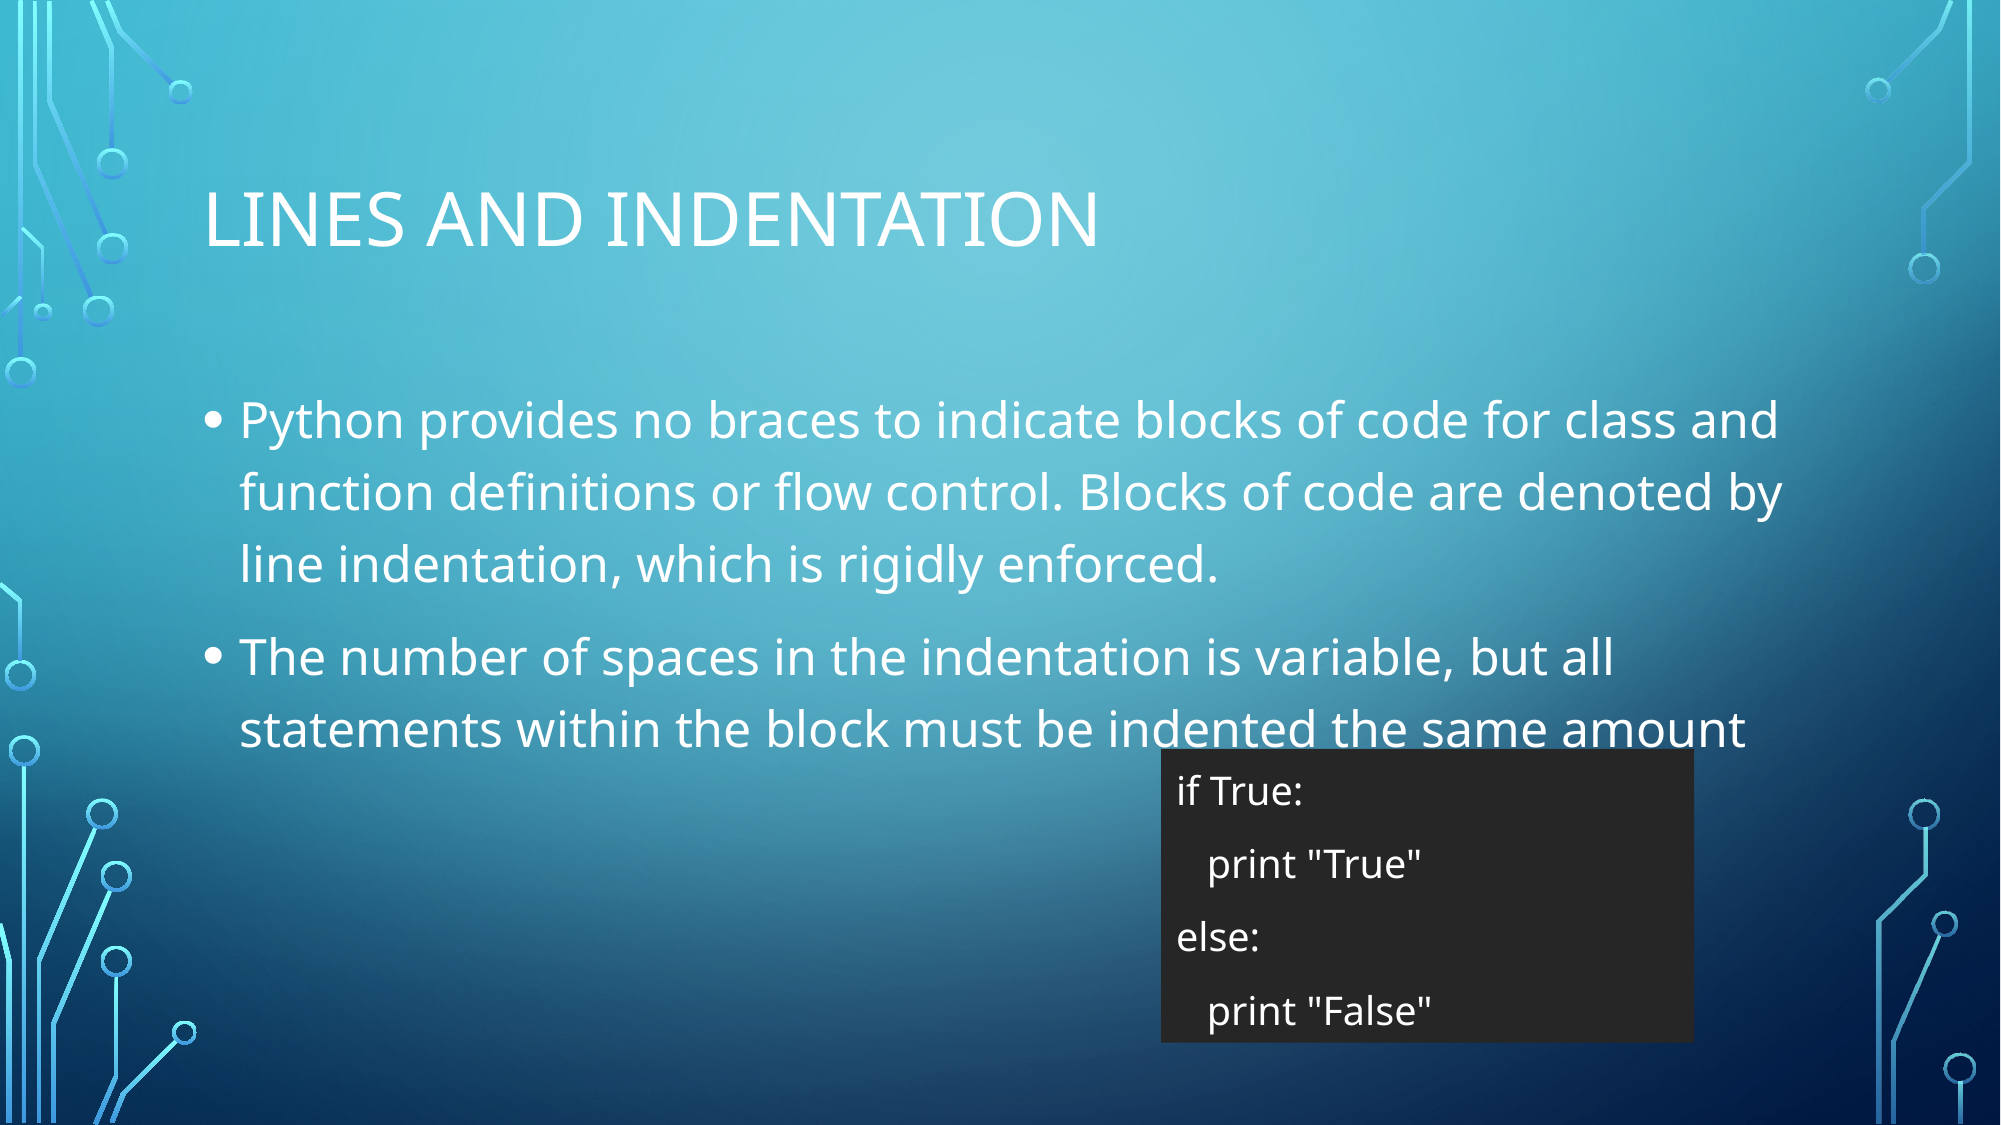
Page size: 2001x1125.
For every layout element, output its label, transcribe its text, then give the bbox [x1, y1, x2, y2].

list Python provides no braces to indicate blocks of code for class and function definitions or flow control. Blocks of code are denoted by line indentation, which is rigidly enforced. The number of spaces in the indentation is variable, but all statements within the block must be indented the same amount [187, 369, 1813, 950]
text_box if True: print "True" else: print "False" [1161, 748, 1695, 1043]
title Lines and Indentation [187, 101, 1813, 344]
